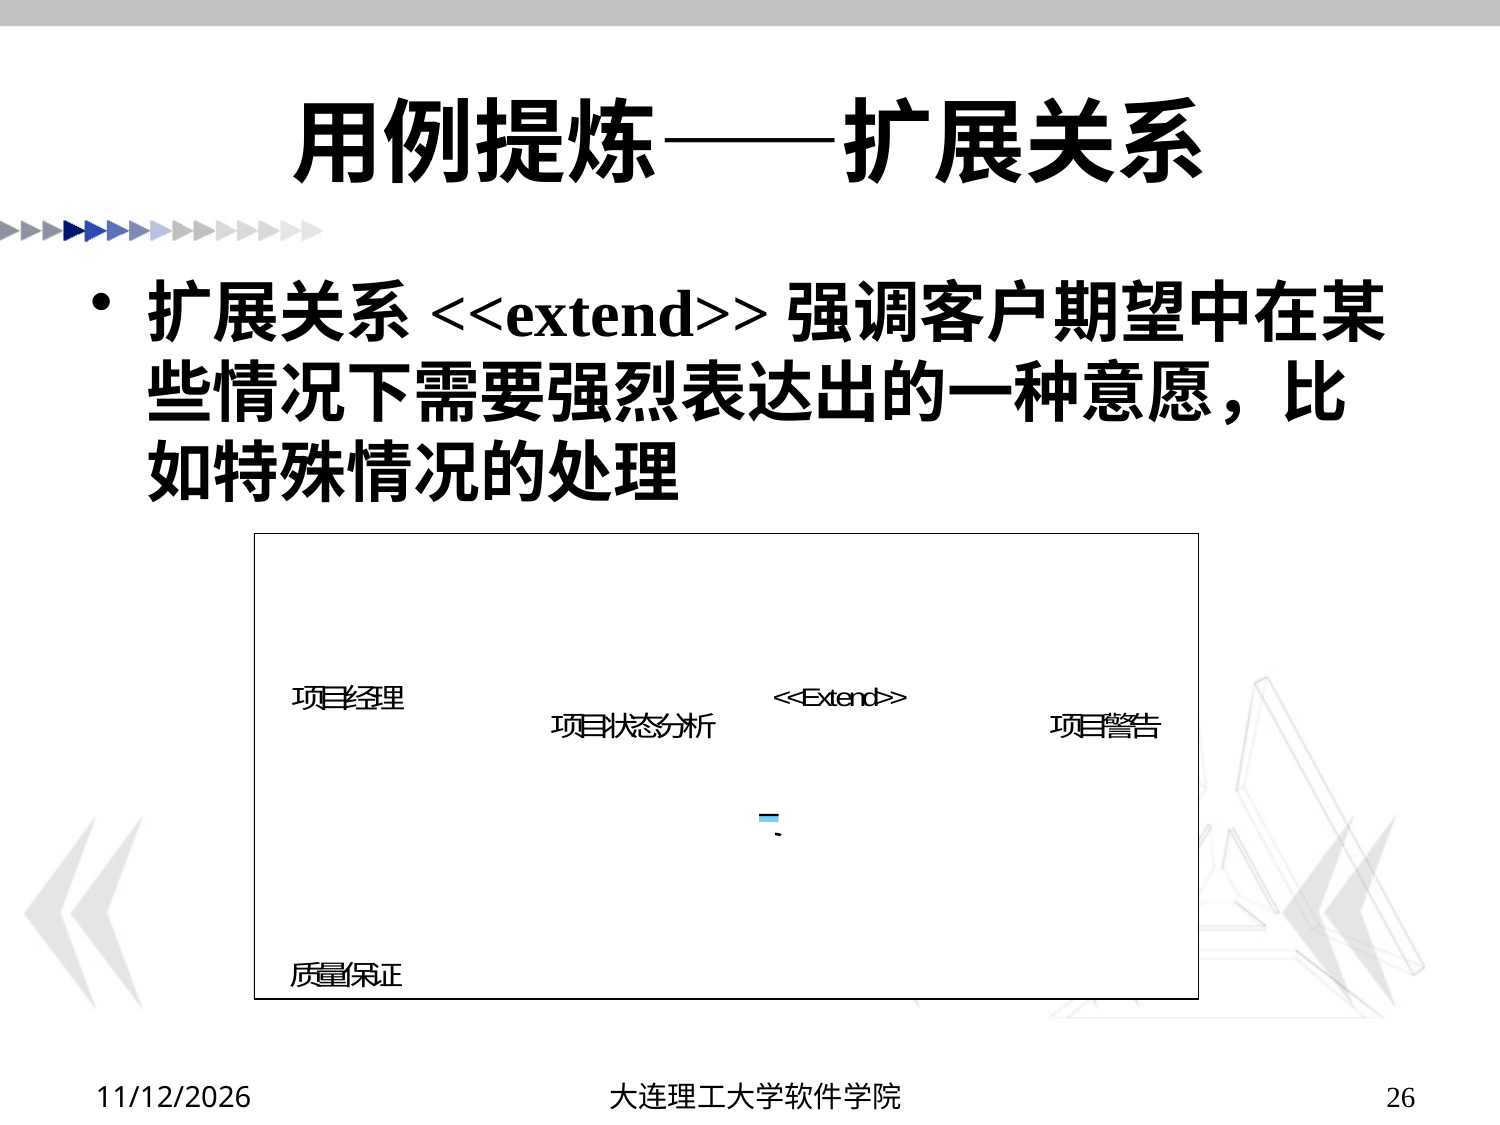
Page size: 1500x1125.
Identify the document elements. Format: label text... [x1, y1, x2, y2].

title 用例提炼——扩展关系 [74, 44, 1426, 233]
footer 大连理工大学软件学院 [517, 1070, 994, 1114]
picture [0, 0, 1500, 1125]
slide_number 26 [1080, 1070, 1431, 1114]
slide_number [80, 1070, 431, 1114]
list 扩展关系<<extend>>强调客户期望中在某些情况下需要强烈表达出的一种意愿，比如特殊情况的处理 [74, 262, 1426, 504]
